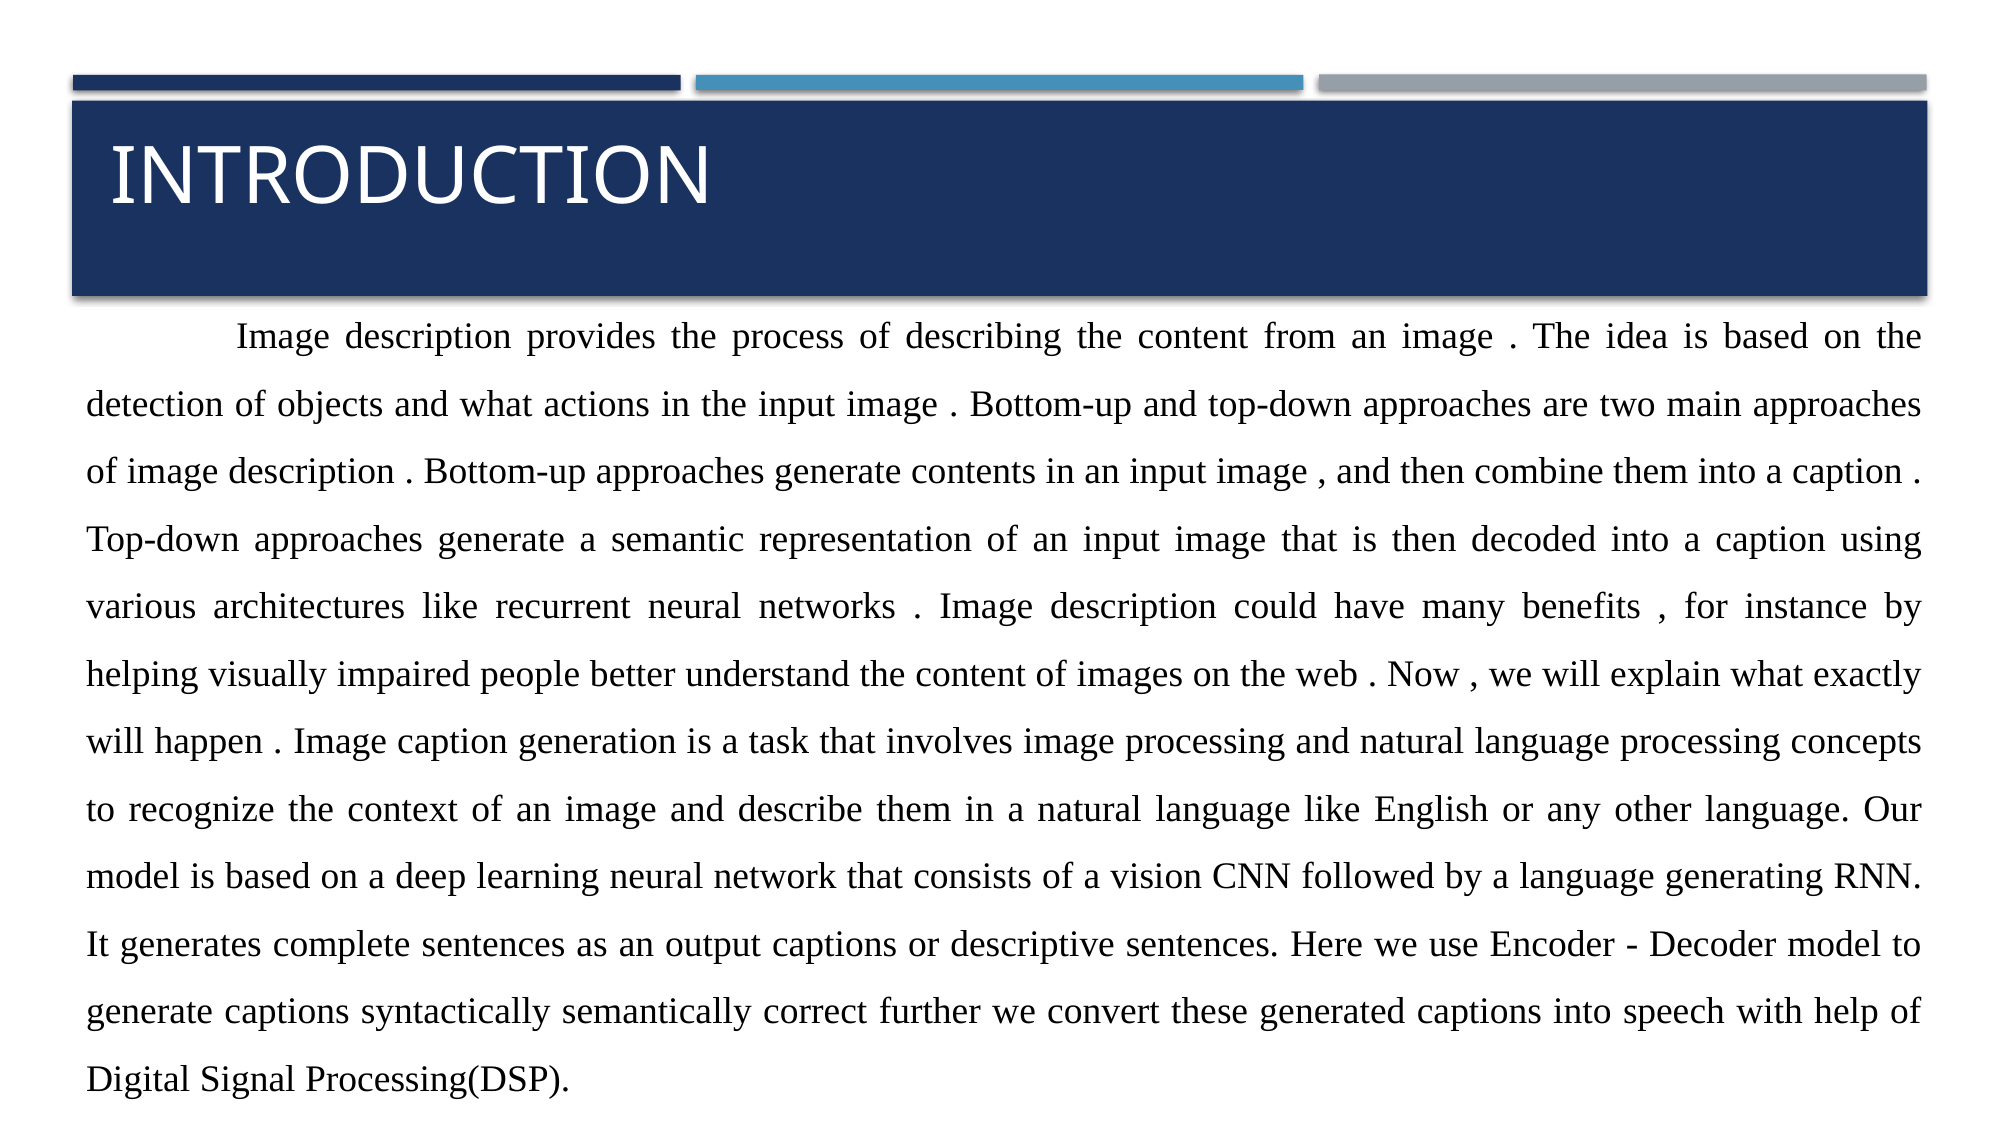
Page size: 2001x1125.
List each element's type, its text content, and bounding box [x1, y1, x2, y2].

title INTRODUCTION [95, 115, 1905, 281]
text_box Image description provides the process of describing the content from an image . The idea is based on the detection of objects and what actions in the input image . Bottom-up and top-down approaches are two main approaches of image description . Bottom-up approaches generate contents in an input image , and then combine them into a caption . Top-down approaches generate a semantic representation of an input image that is then decoded into a caption using various architectures like recurrent neural networks . Image description could have many benefits , for instance by helping visually impaired people better understand the content of images on the web . Now , we will explain what exactly will happen . Image caption generation is a task that involves image processing and natural language processing concepts to recognize the context of an image and describe them in a natural language like English or any other language. Our model is based on a deep learning neural network that consists of a vision CNN followed by a language generating RNN. It generates complete sentences as an output captions or descriptive sentences. Here we use Encoder - Decoder model to generate captions syntactically semantically correct further we convert these generated captions into speech with help of Digital Signal Processing(DSP). [71, 281, 1940, 1107]
